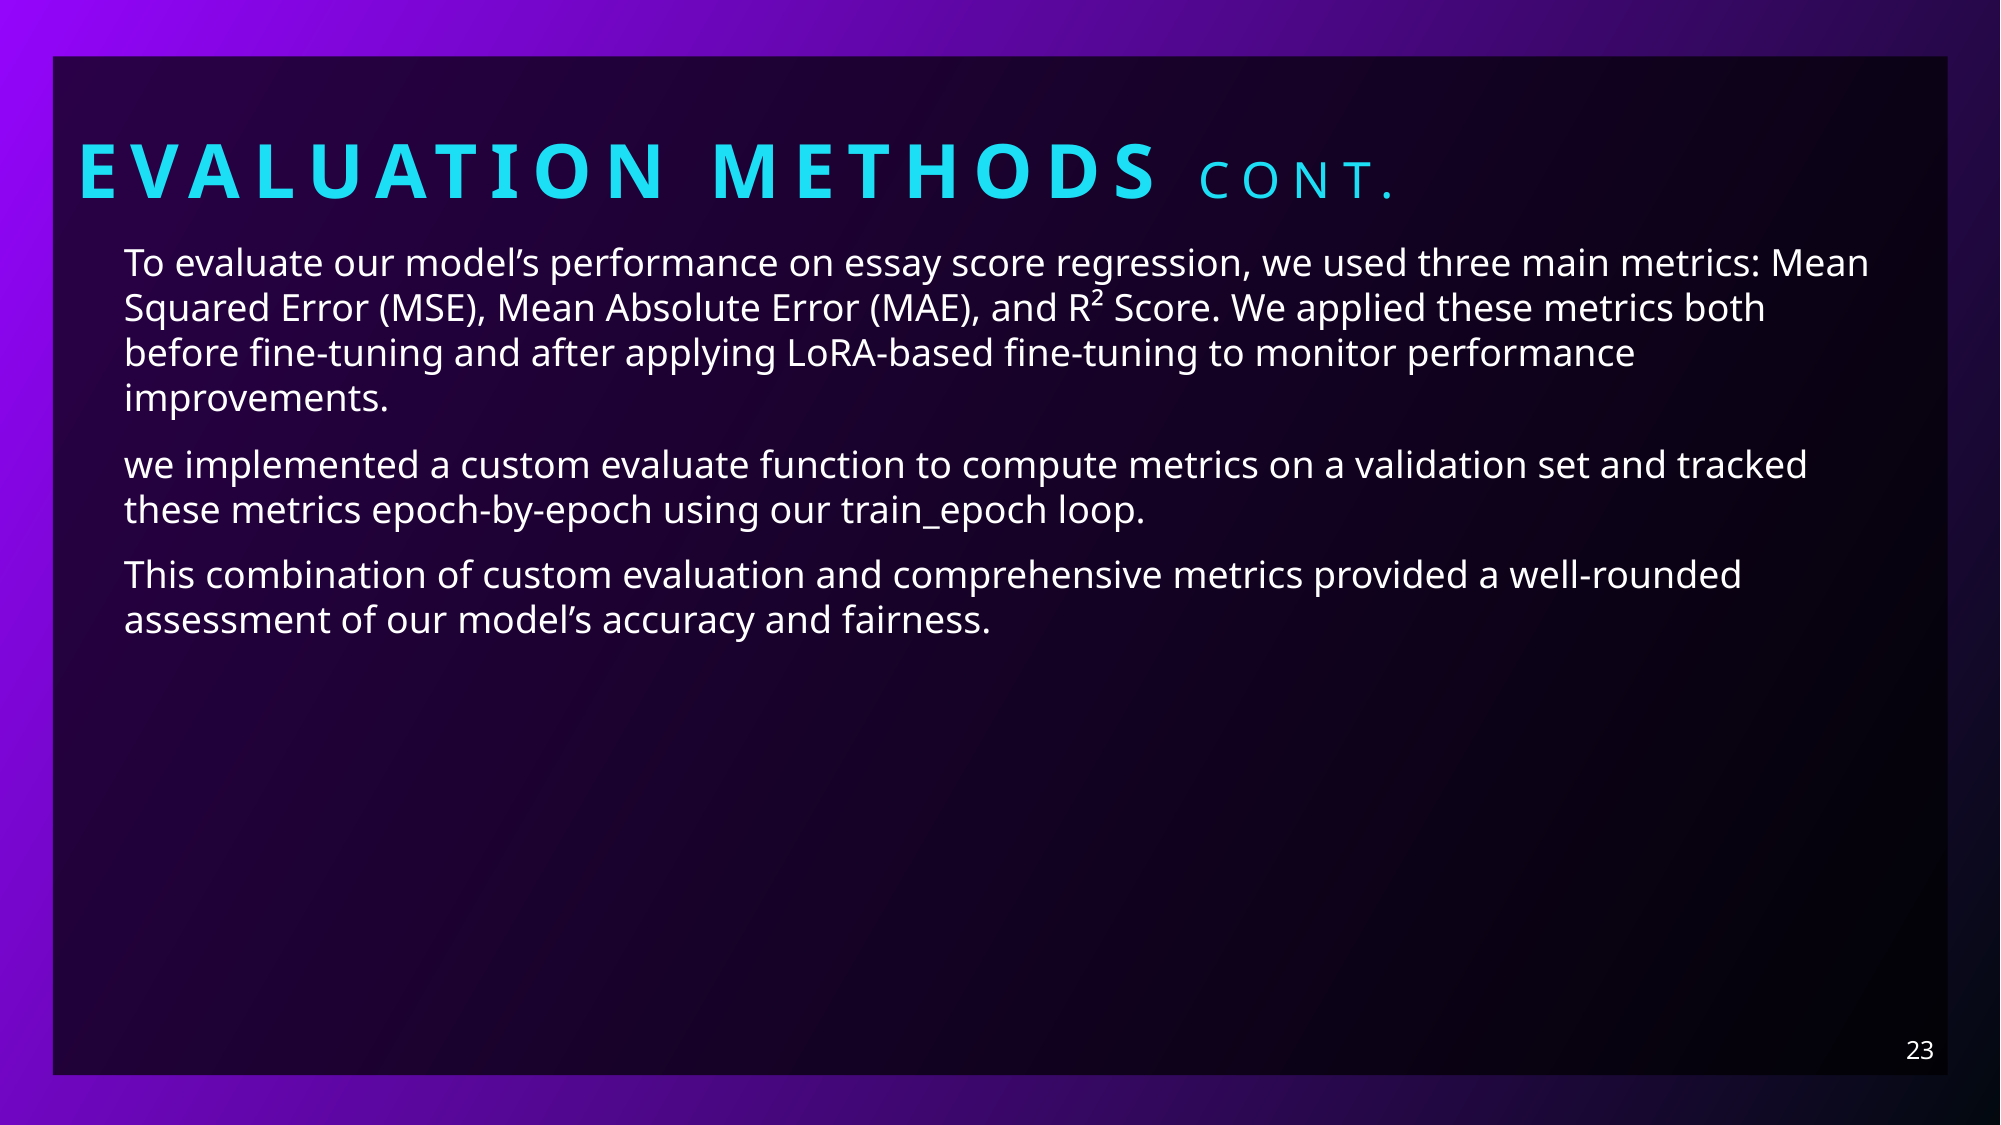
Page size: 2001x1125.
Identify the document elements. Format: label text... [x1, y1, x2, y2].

slide_number 23 [1499, 1021, 1950, 1082]
text_box To evaluate our model’s performance on essay score regression, we used three main metrics: Mean Squared Error (MSE), Mean Absolute Error (MAE), and R² Score. We applied these metrics both before fine-tuning and after applying LoRA-based fine-tuning to monitor performance improvements. we implemented a custom evaluate function to compute metrics on a validation set and tracked these metrics epoch-by-epoch using our train_epoch loop. This combination of custom evaluation and comprehensive metrics provided a well-rounded assessment of our model’s accuracy and fairness. [109, 231, 1895, 649]
subtitle Evaluation Methods cont. [61, 116, 1825, 232]
